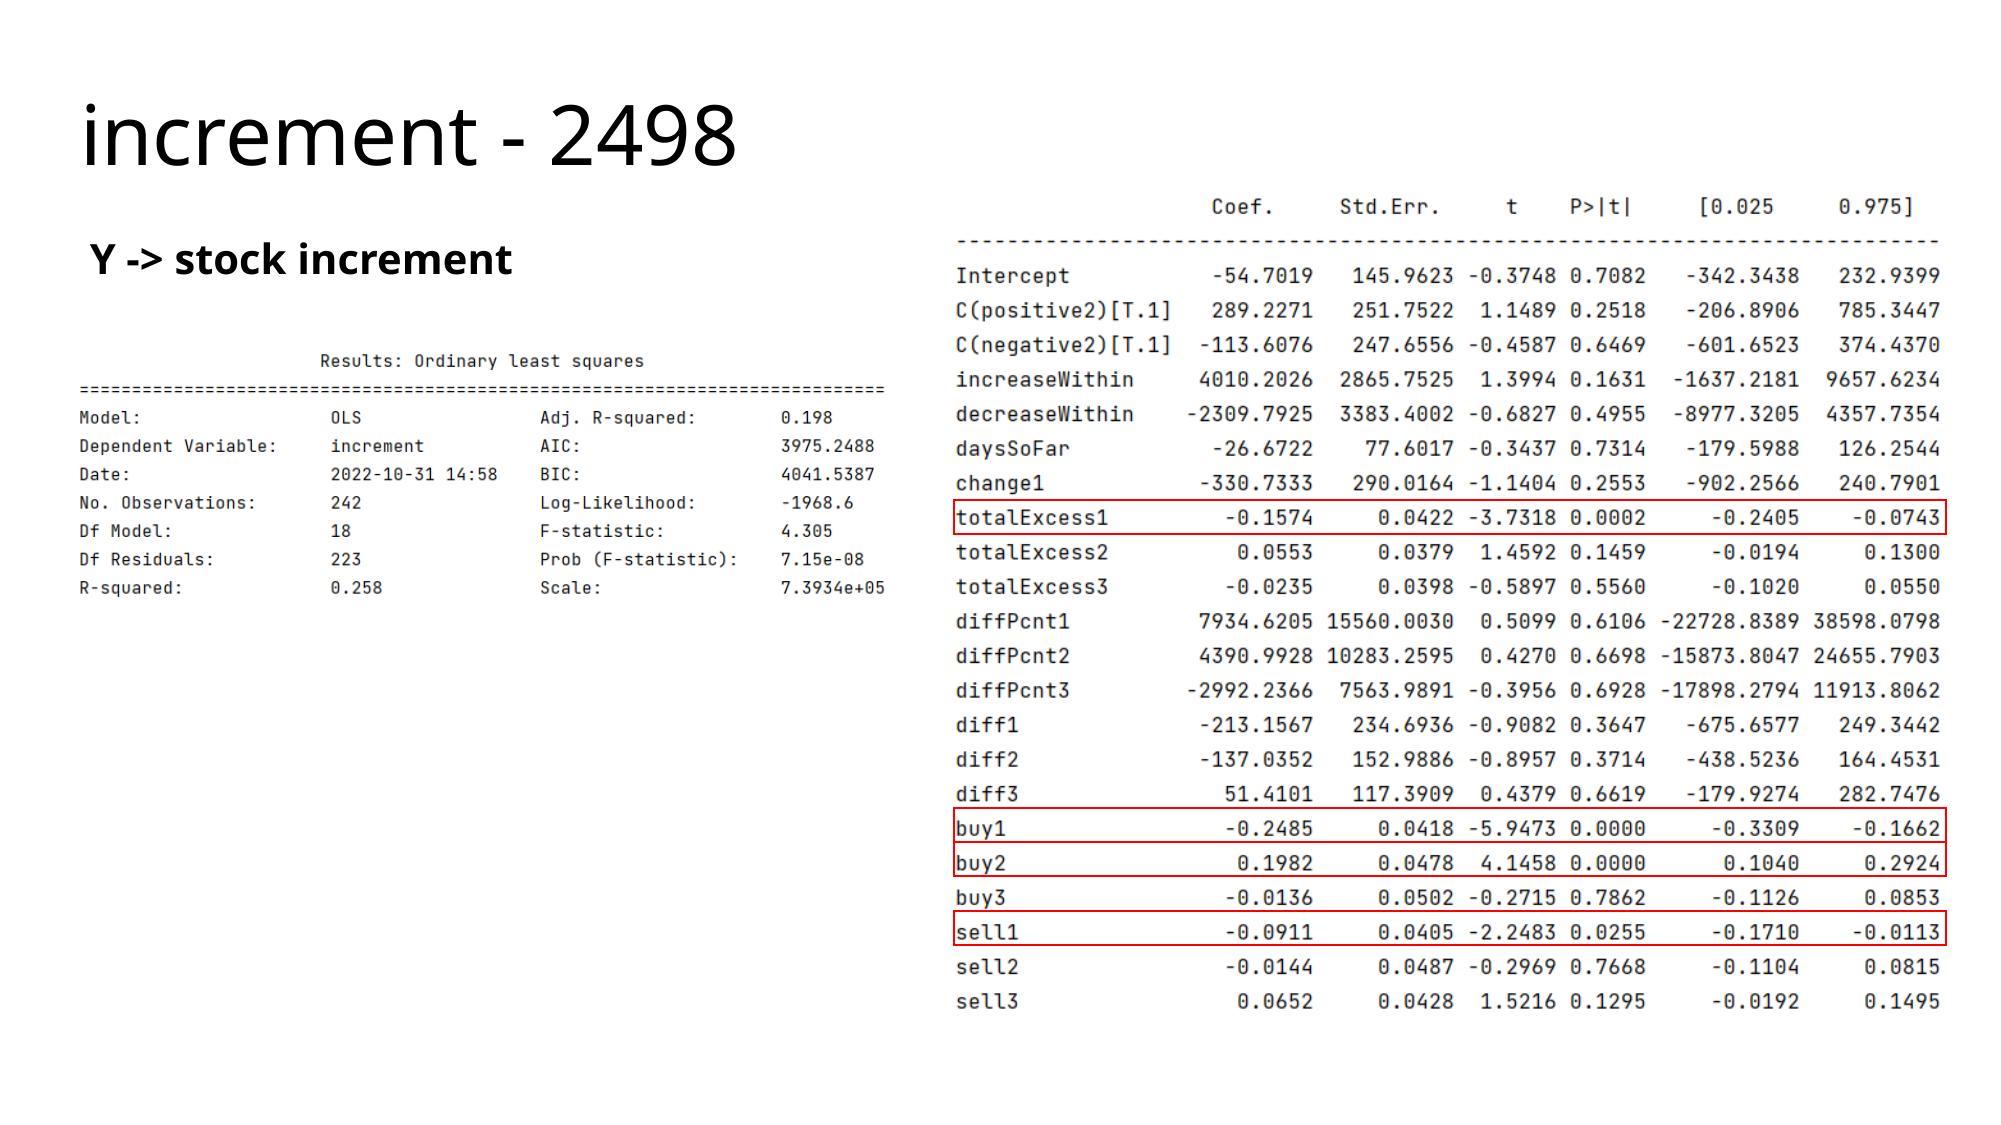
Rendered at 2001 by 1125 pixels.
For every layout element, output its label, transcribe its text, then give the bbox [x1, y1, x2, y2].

picture [953, 191, 1950, 1019]
text_box increment - 2498 [0, 0, 1342, 190]
text_box Y -> stock increment [74, 224, 953, 290]
picture [74, 348, 896, 600]
